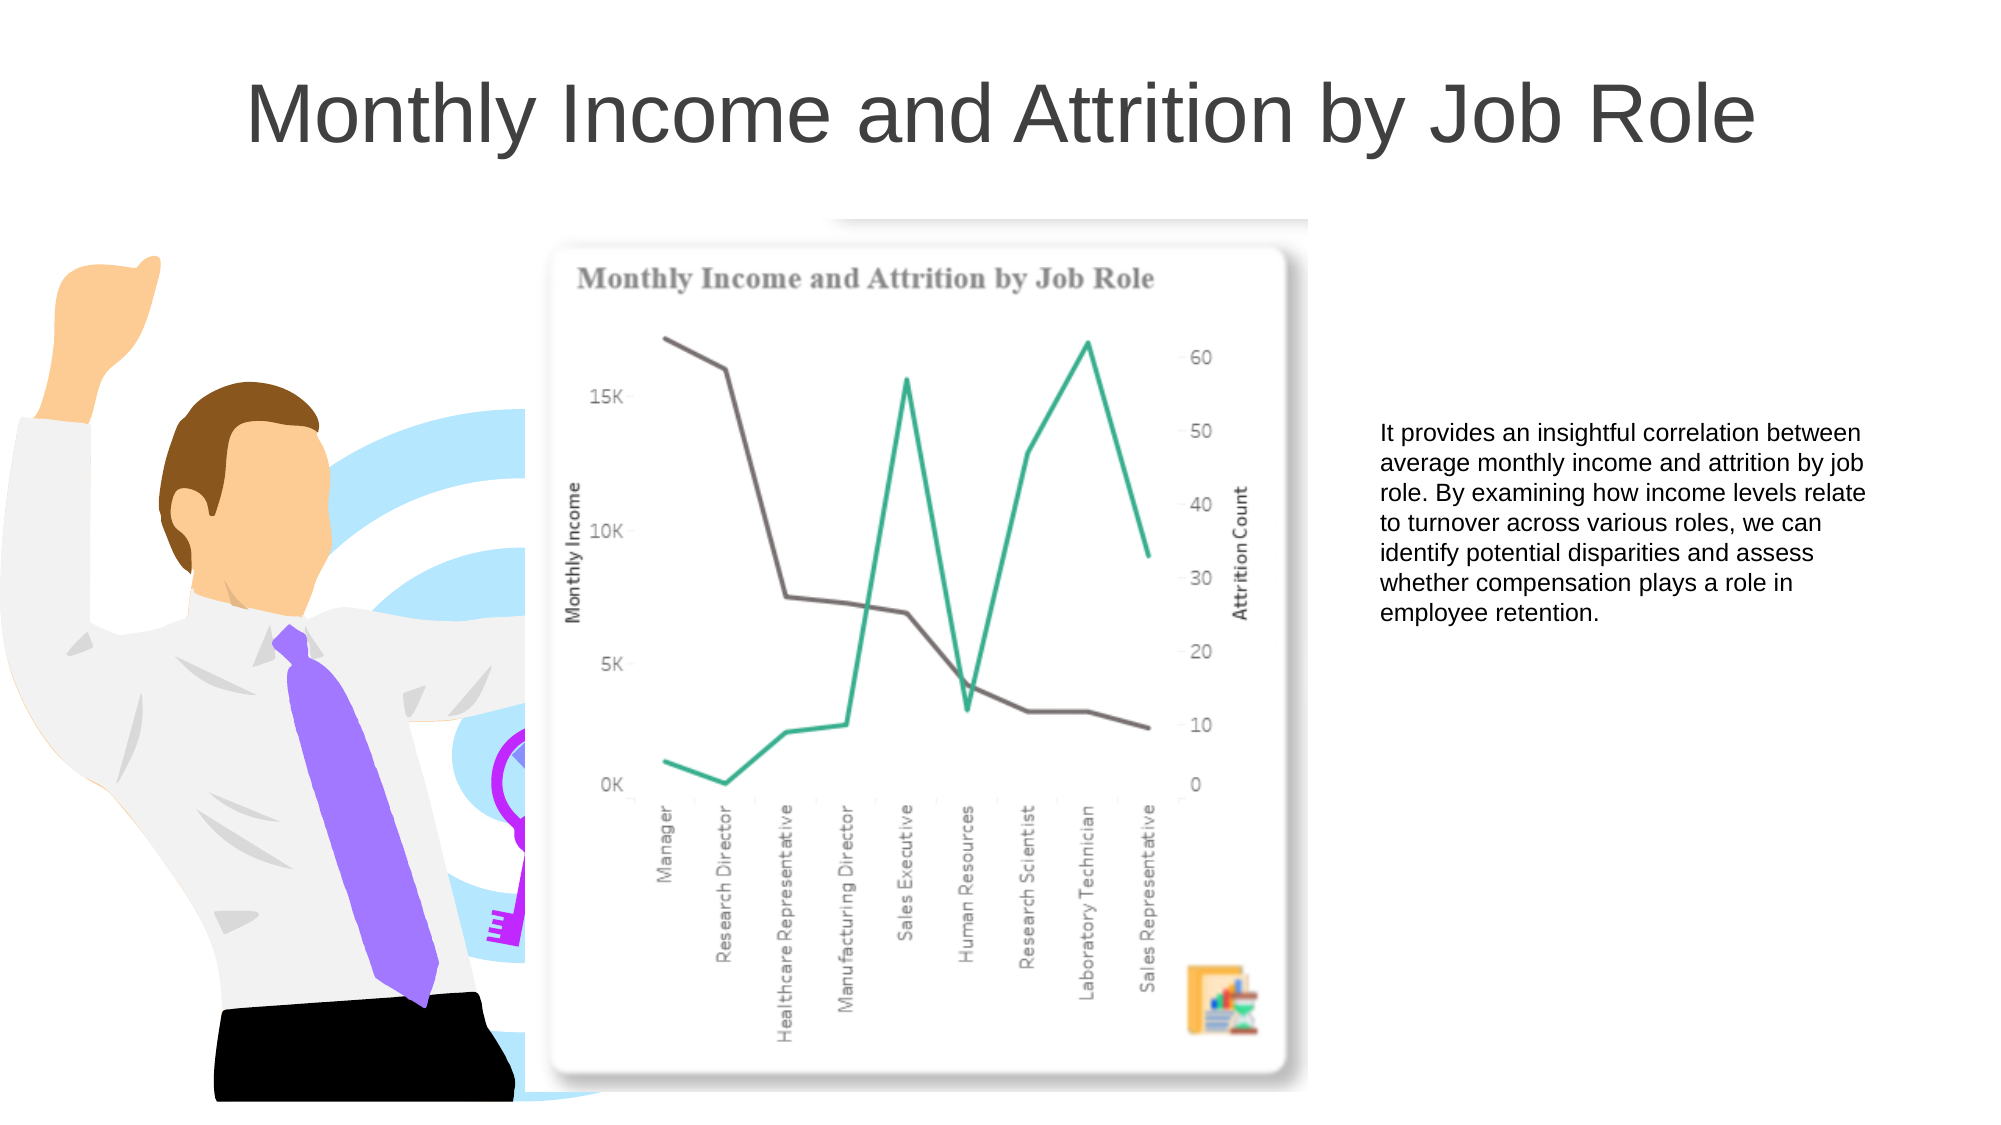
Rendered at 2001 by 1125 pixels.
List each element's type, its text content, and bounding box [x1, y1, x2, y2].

picture [524, 219, 1308, 1092]
list Monthly Income and Attrition by Job Role [53, 55, 1952, 175]
text_box It provides an insightful correlation between average monthly income and attrition by job role. By examining how income levels relate to turnover across various roles, we can identify potential disparities and assess whether compensation plays a role in employee retention. [1365, 409, 1898, 634]
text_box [0, 255, 1088, 1102]
